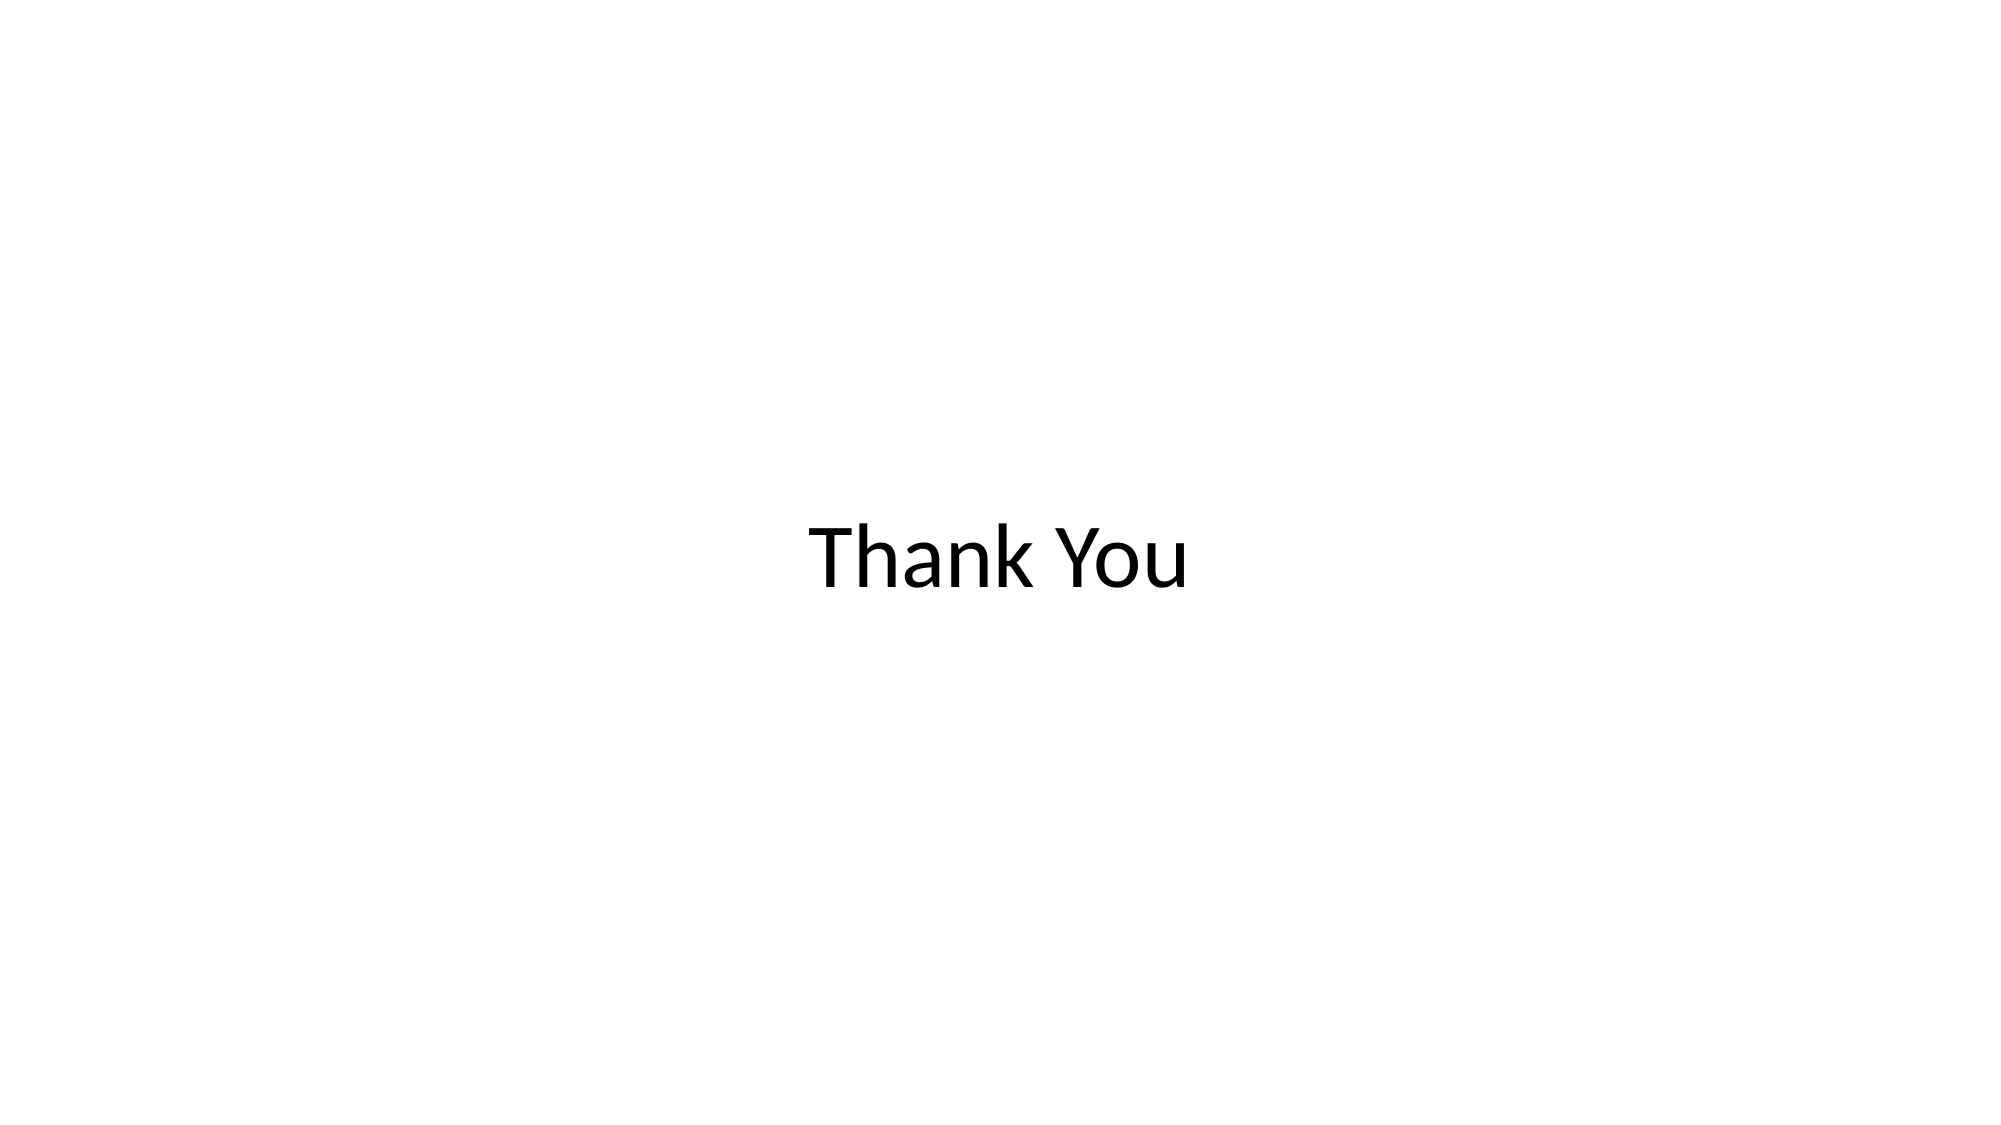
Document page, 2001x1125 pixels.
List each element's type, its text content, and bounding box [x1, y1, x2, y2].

text_box Thank You [654, 501, 1345, 624]
